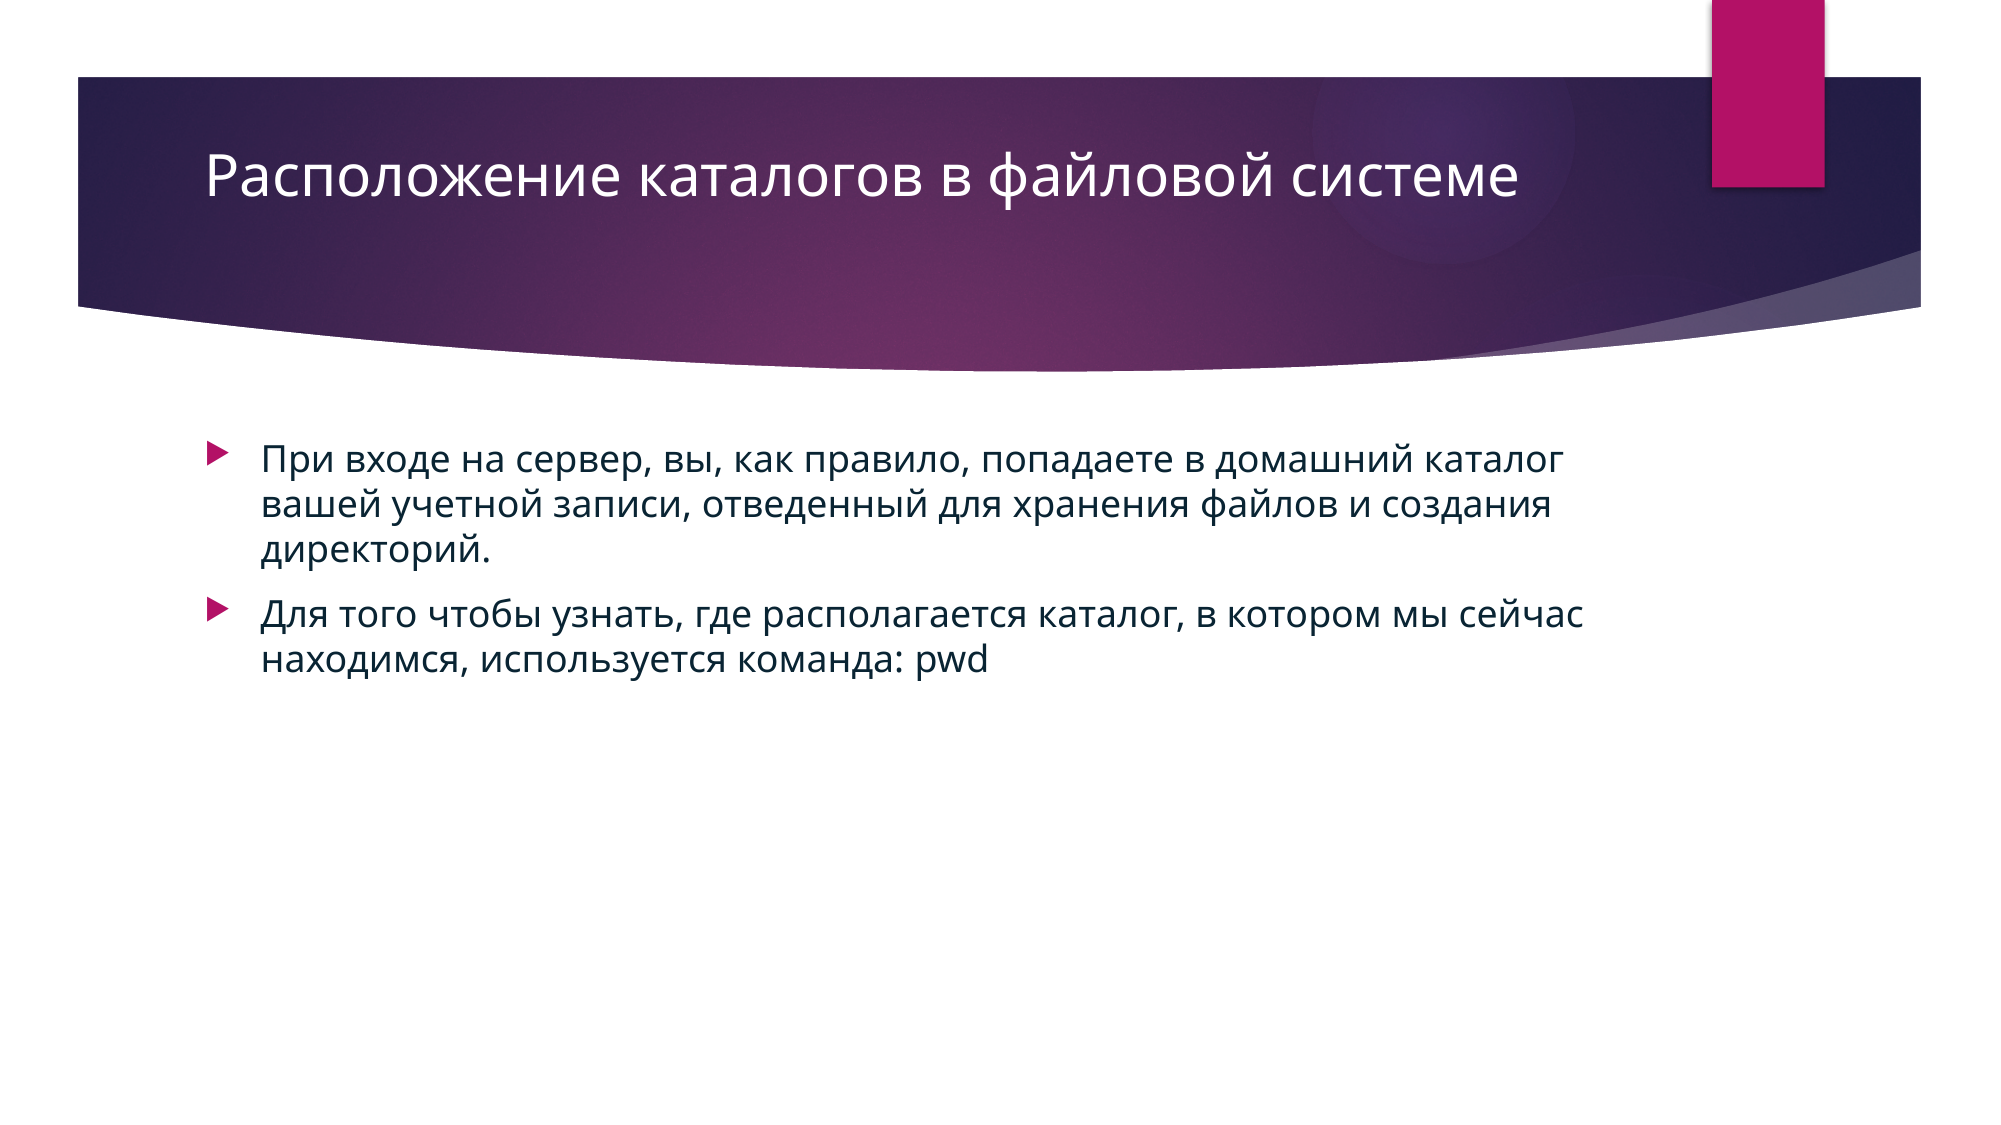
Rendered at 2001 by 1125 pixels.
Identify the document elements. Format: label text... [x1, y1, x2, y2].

list При входе на сервер, вы, как правило, попадаете в домашний каталог вашей учетной записи, отведенный для хранения файлов и создания директорий. Для того чтобы узнать, где располагается каталог, в котором мы сейчас находимся, используется команда: pwd [189, 427, 1638, 988]
title Расположение каталогов в файловой системе [189, 159, 1627, 276]
